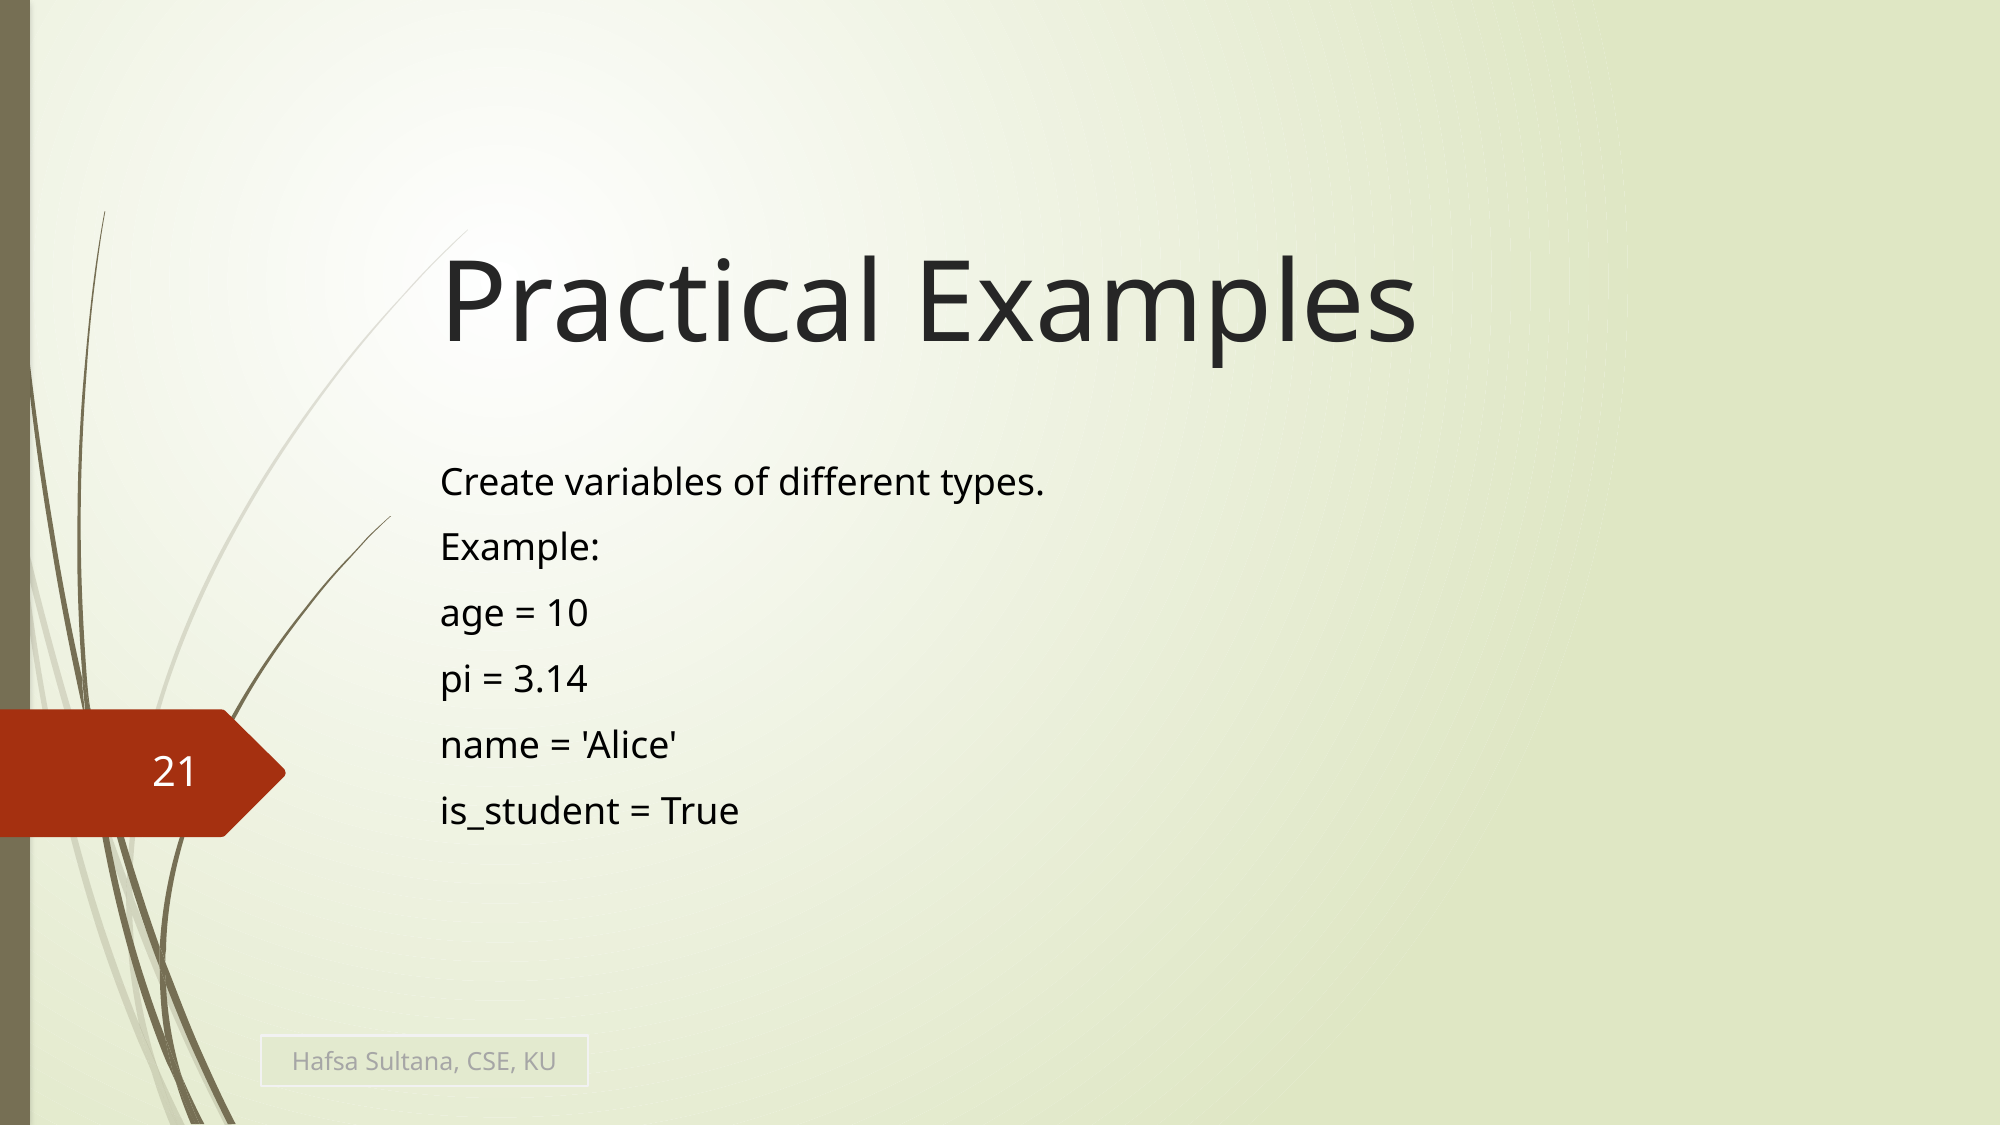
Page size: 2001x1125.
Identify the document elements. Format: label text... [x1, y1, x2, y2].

title Practical Examples [424, 0, 1888, 372]
subtitle Create variables of different types. Example: age = 10 pi = 3.14 name = 'Alice' is_student = True [424, 450, 1888, 969]
text_box Hafsa Sultana, CSE, KU [260, 1034, 589, 1087]
slide_number 21 [87, 743, 216, 803]
